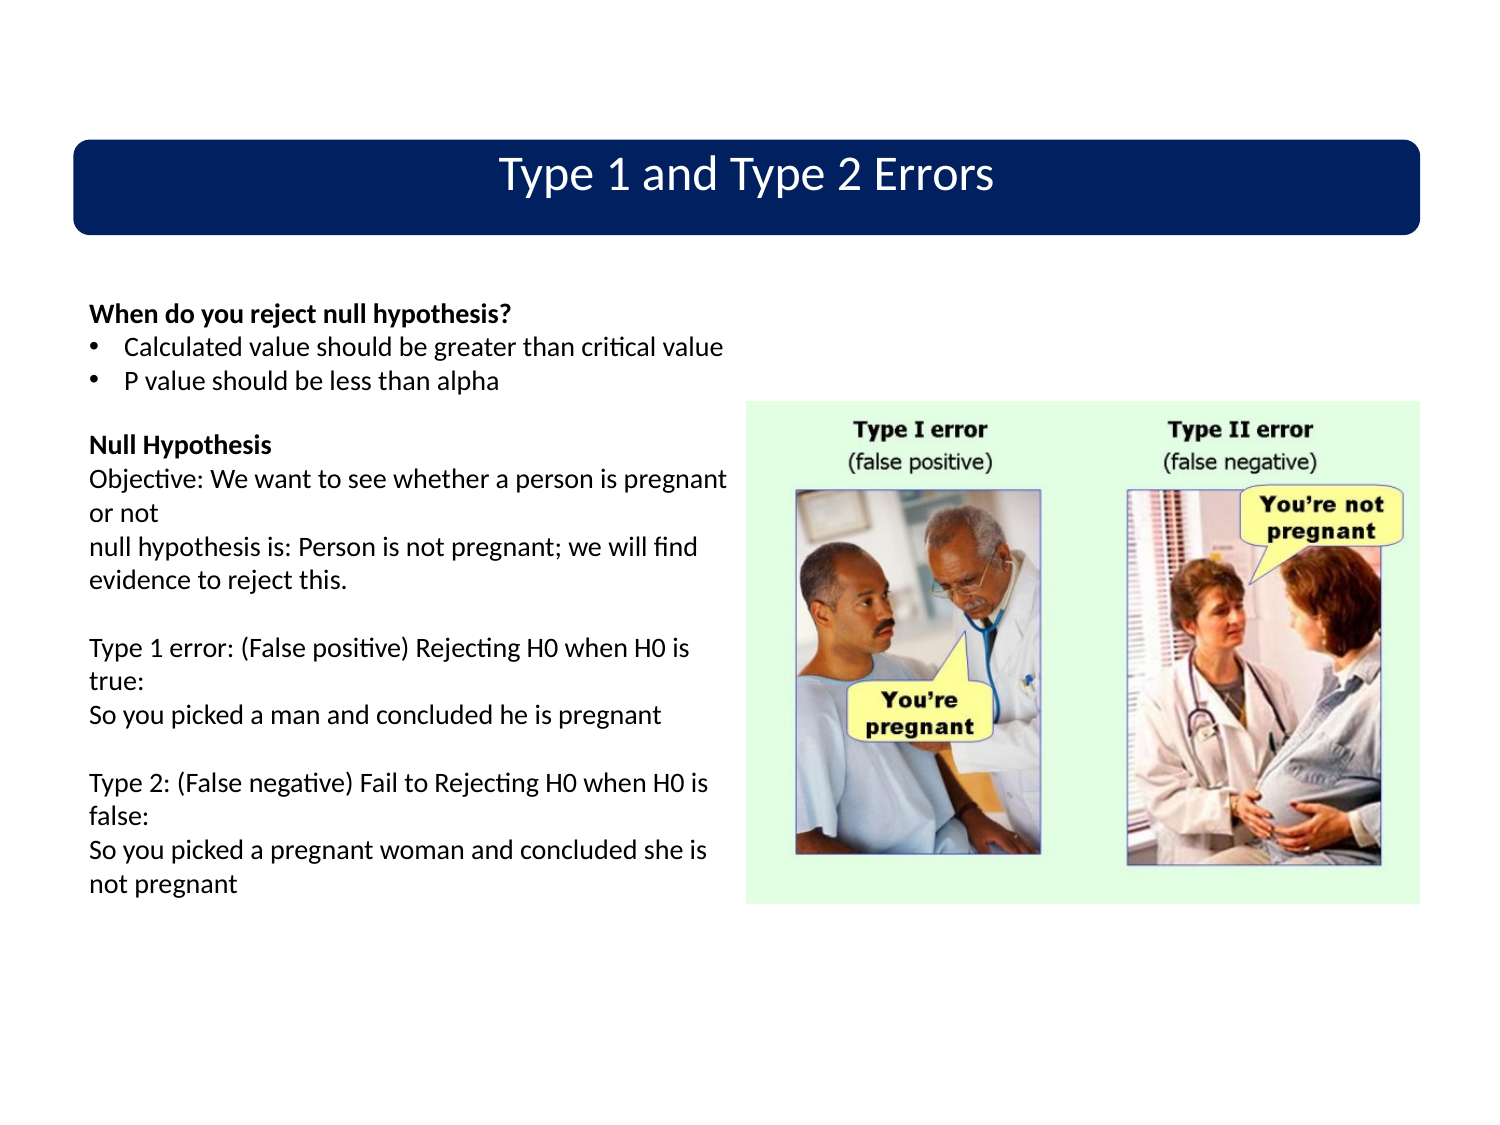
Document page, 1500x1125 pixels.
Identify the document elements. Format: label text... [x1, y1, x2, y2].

text_box Null Hypothesis Objective: We want to see whether a person is pregnant or not null hypothesis is: Person is not pregnant; we will find evidence to reject this. Type 1 error: (False positive) Rejecting H0 when H0 is true: So you picked a man and concluded he is pregnant Type 2: (False negative) Fail to Rejecting H0 when H0 is false: So you picked a pregnant woman and concluded she is not pregnant [74, 419, 753, 940]
text_box When do you reject null hypothesis? Calculated value should be greater than critical value P value should be less than alpha [74, 287, 1420, 404]
text_box Type 1 and Type 2 Errors [73, 139, 1421, 236]
picture [746, 401, 1420, 904]
